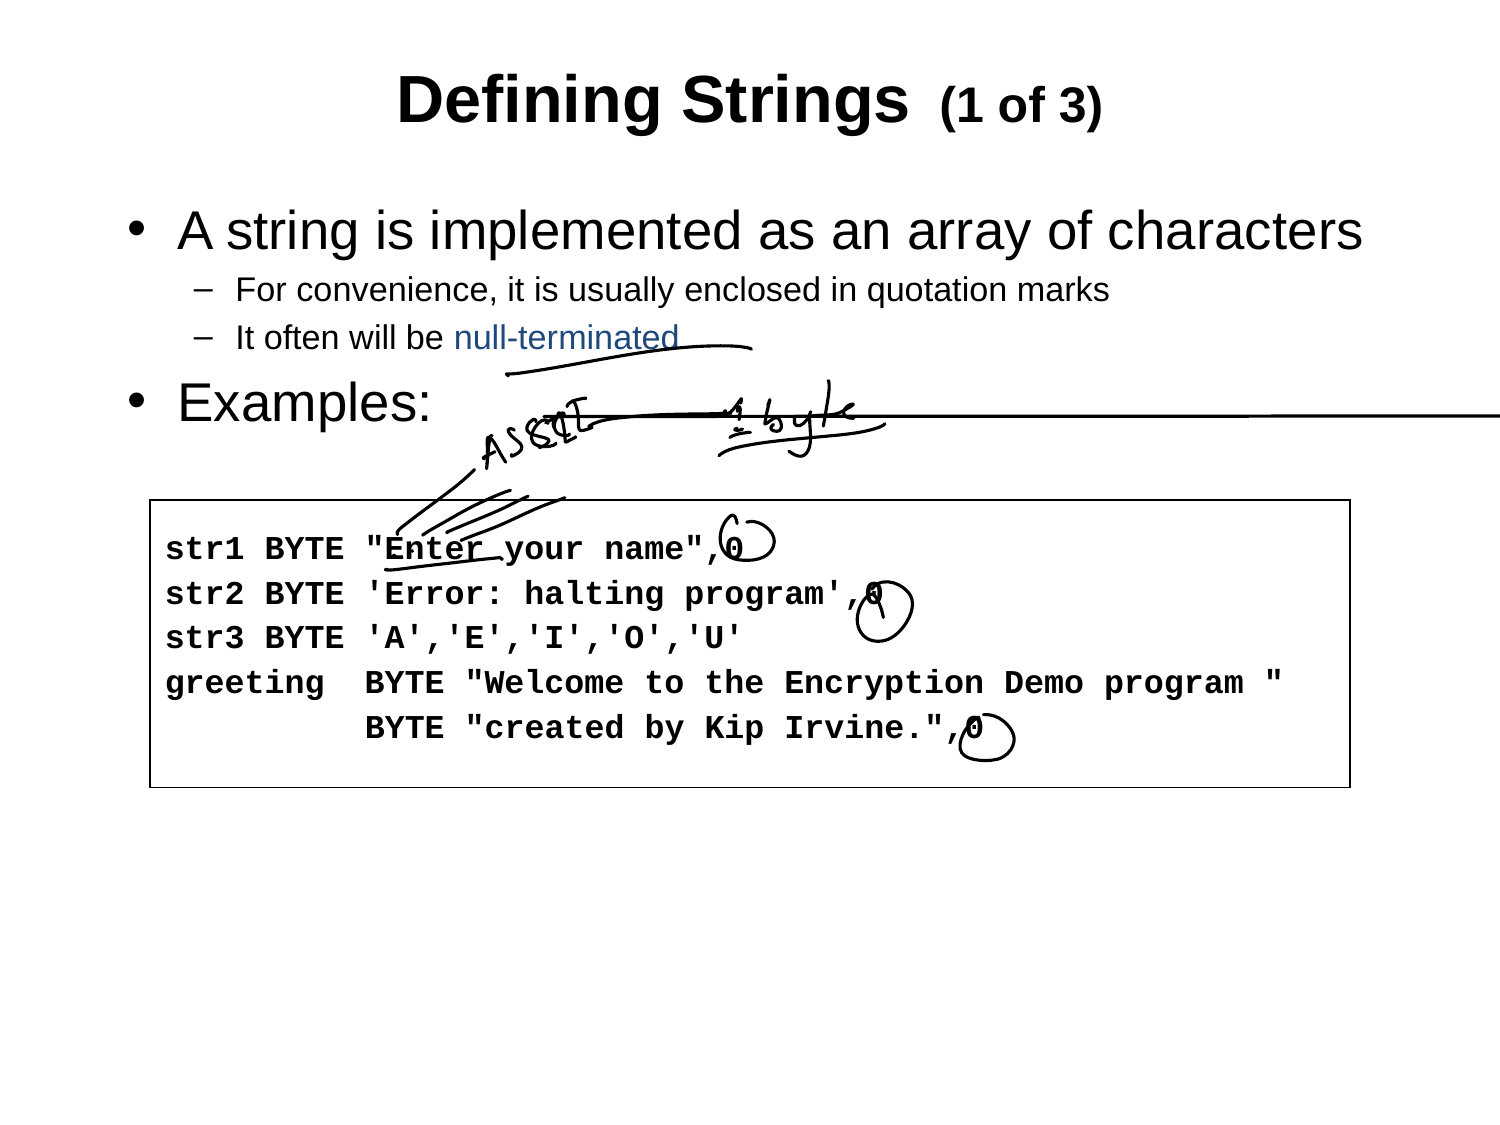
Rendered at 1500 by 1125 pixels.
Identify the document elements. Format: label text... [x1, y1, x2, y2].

list A string is implemented as an array of characters For convenience, it is usually enclosed in quotation marks It often will be null-terminated Examples: [112, 187, 1388, 488]
title Defining Strings (1 of 3) [75, 24, 1425, 168]
text_box str1 BYTE "Enter your name",0 str2 BYTE 'Error: halting program',0 str3 BYTE 'A','E','I','O','U' greeting BYTE "Welcome to the Encryption Demo program " BYTE "created by Kip Irvine.",0 [149, 499, 1350, 788]
